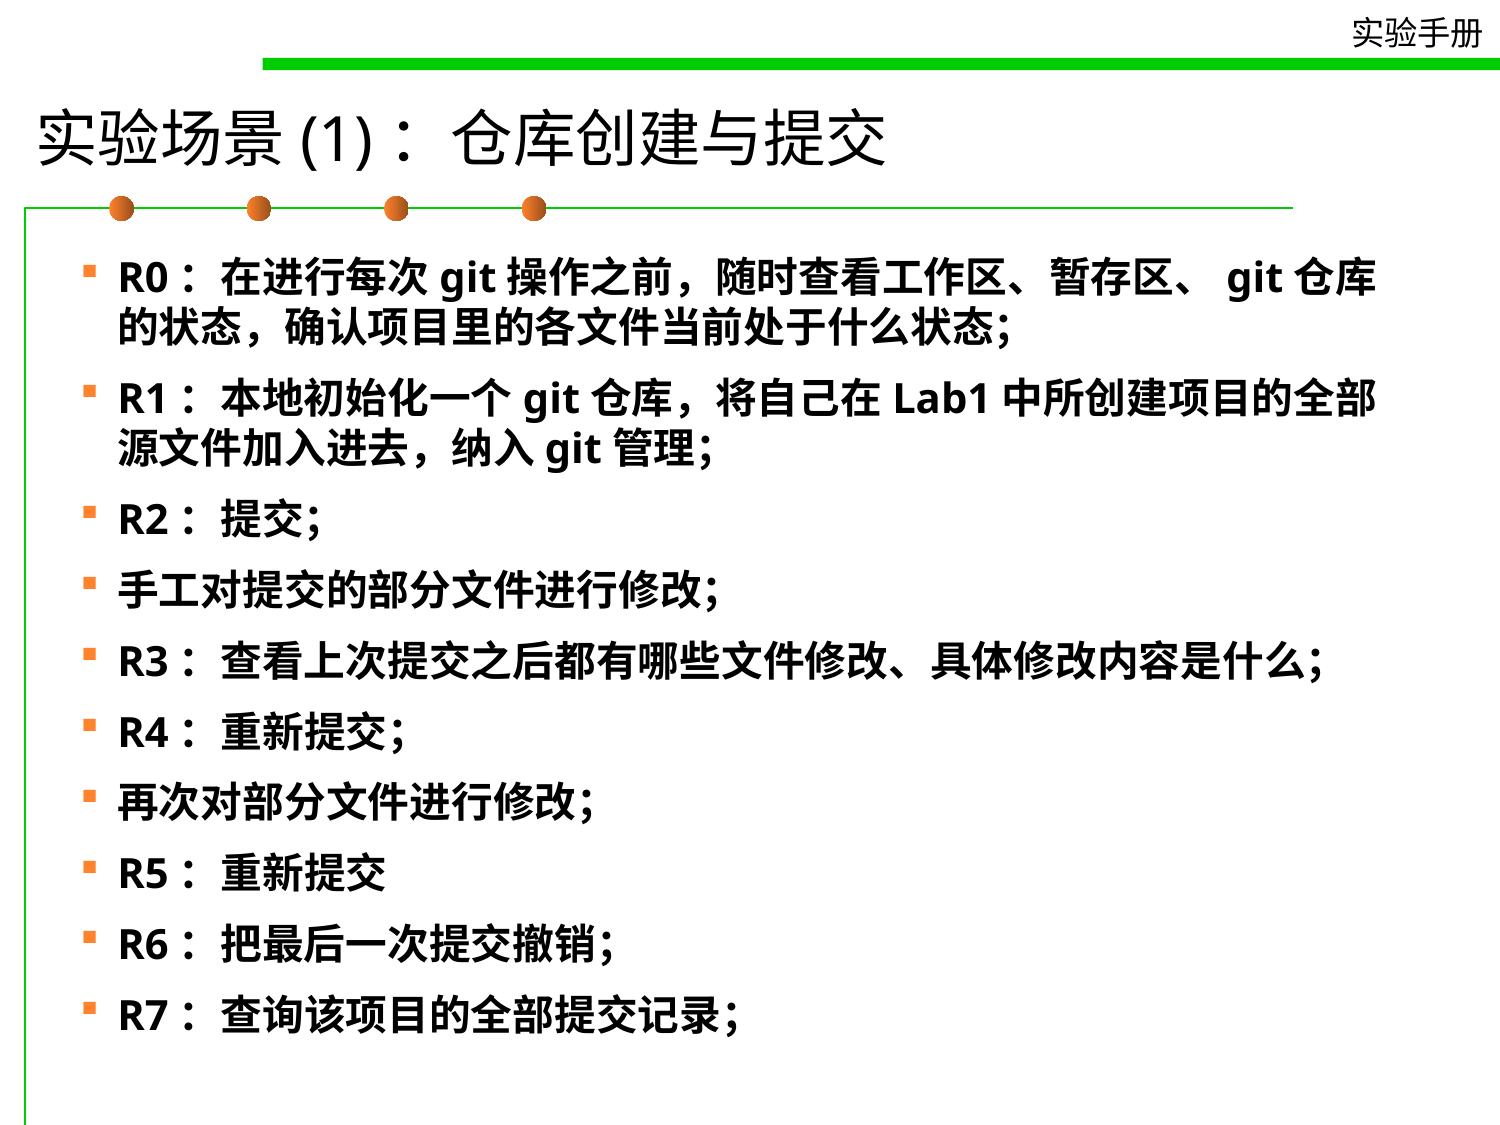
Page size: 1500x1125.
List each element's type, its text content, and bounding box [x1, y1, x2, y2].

list R0：在进行每次git操作之前，随时查看工作区、暂存区、git仓库的状态，确认项目里的各文件当前处于什么状态； R1：本地初始化一个git仓库，将自己在Lab1中所创建项目的全部源文件加入进去，纳入git管理； R2：提交； 手工对提交的部分文件进行修改； R3：查看上次提交之后都有哪些文件修改、具体修改内容是什么； R4：重新提交； 再次对部分文件进行修改； R5：重新提交 R6：把最后一次提交撤销； R7：查询该项目的全部提交记录； [64, 243, 1412, 1083]
title 实验场景(1)：仓库创建与提交 [20, 83, 1415, 190]
